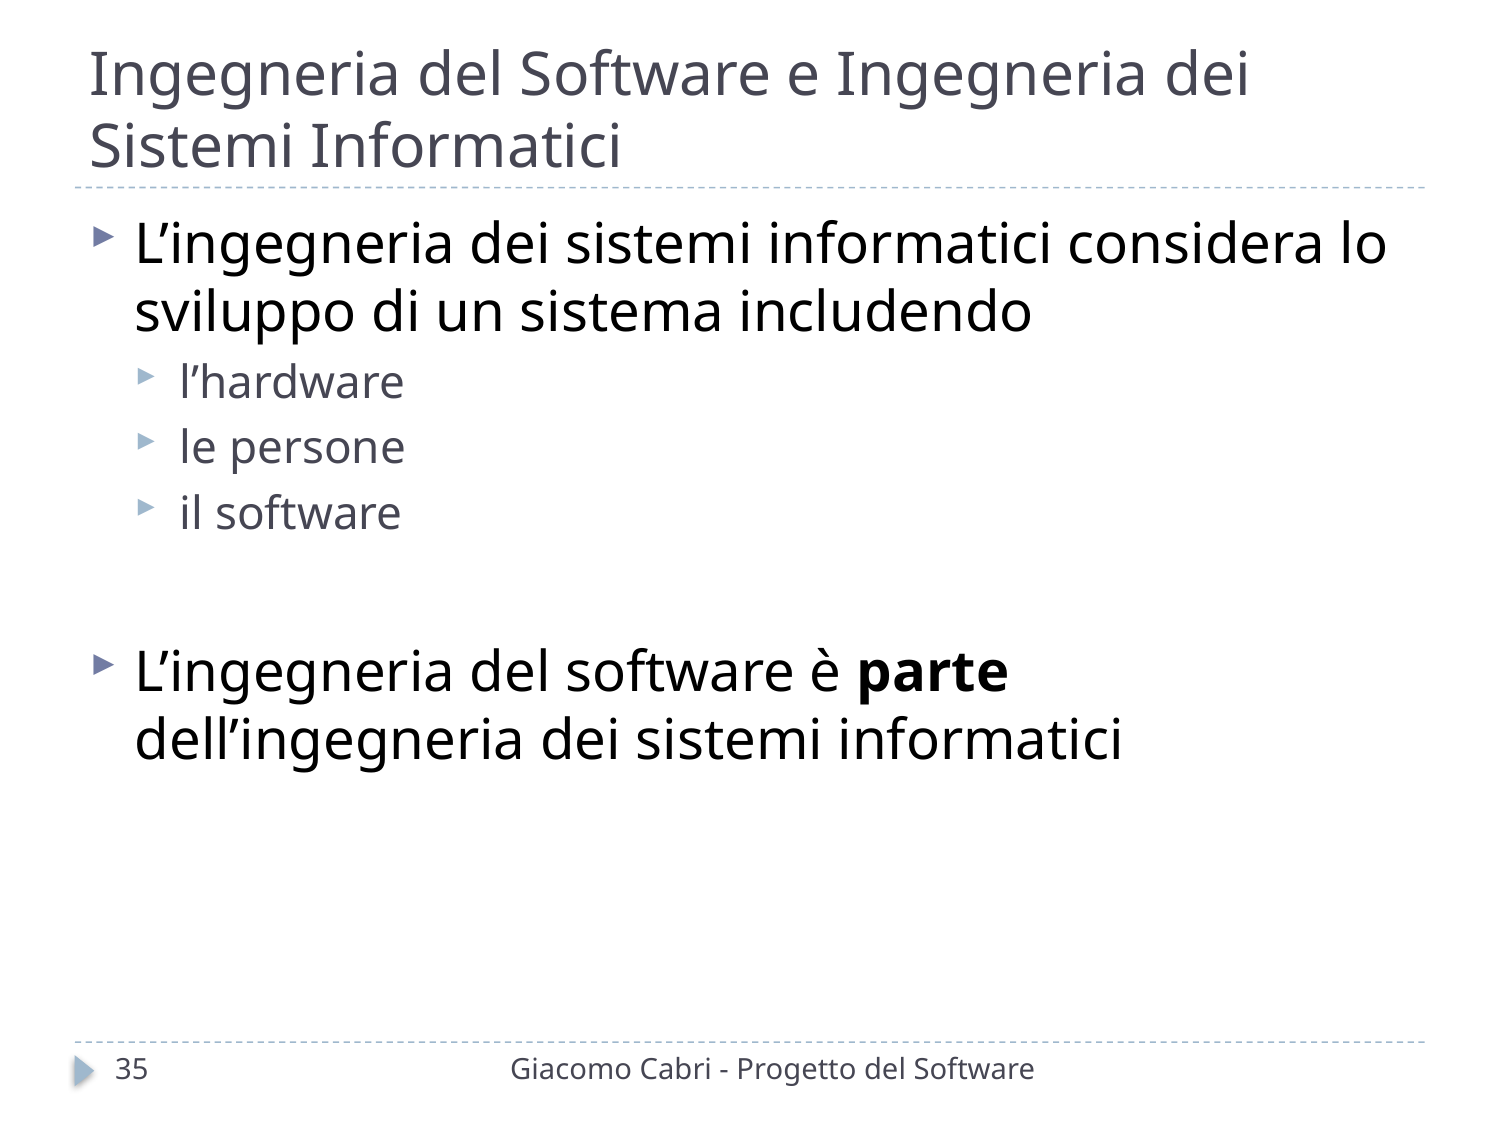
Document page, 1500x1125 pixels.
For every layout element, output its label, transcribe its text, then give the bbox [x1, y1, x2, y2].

footer Giacomo Cabri - Progetto del Software [475, 1042, 1051, 1103]
list L’ingegneria dei sistemi informatici considera lo sviluppo di un sistema includendo l’hardware le persone il software L’ingegneria del software è parte dell’ingegneria dei sistemi informatici [75, 200, 1425, 1010]
title Ingegneria del Software e Ingegneria dei Sistemi Informatici [75, 24, 1425, 188]
slide_number 35 [100, 1042, 426, 1103]
